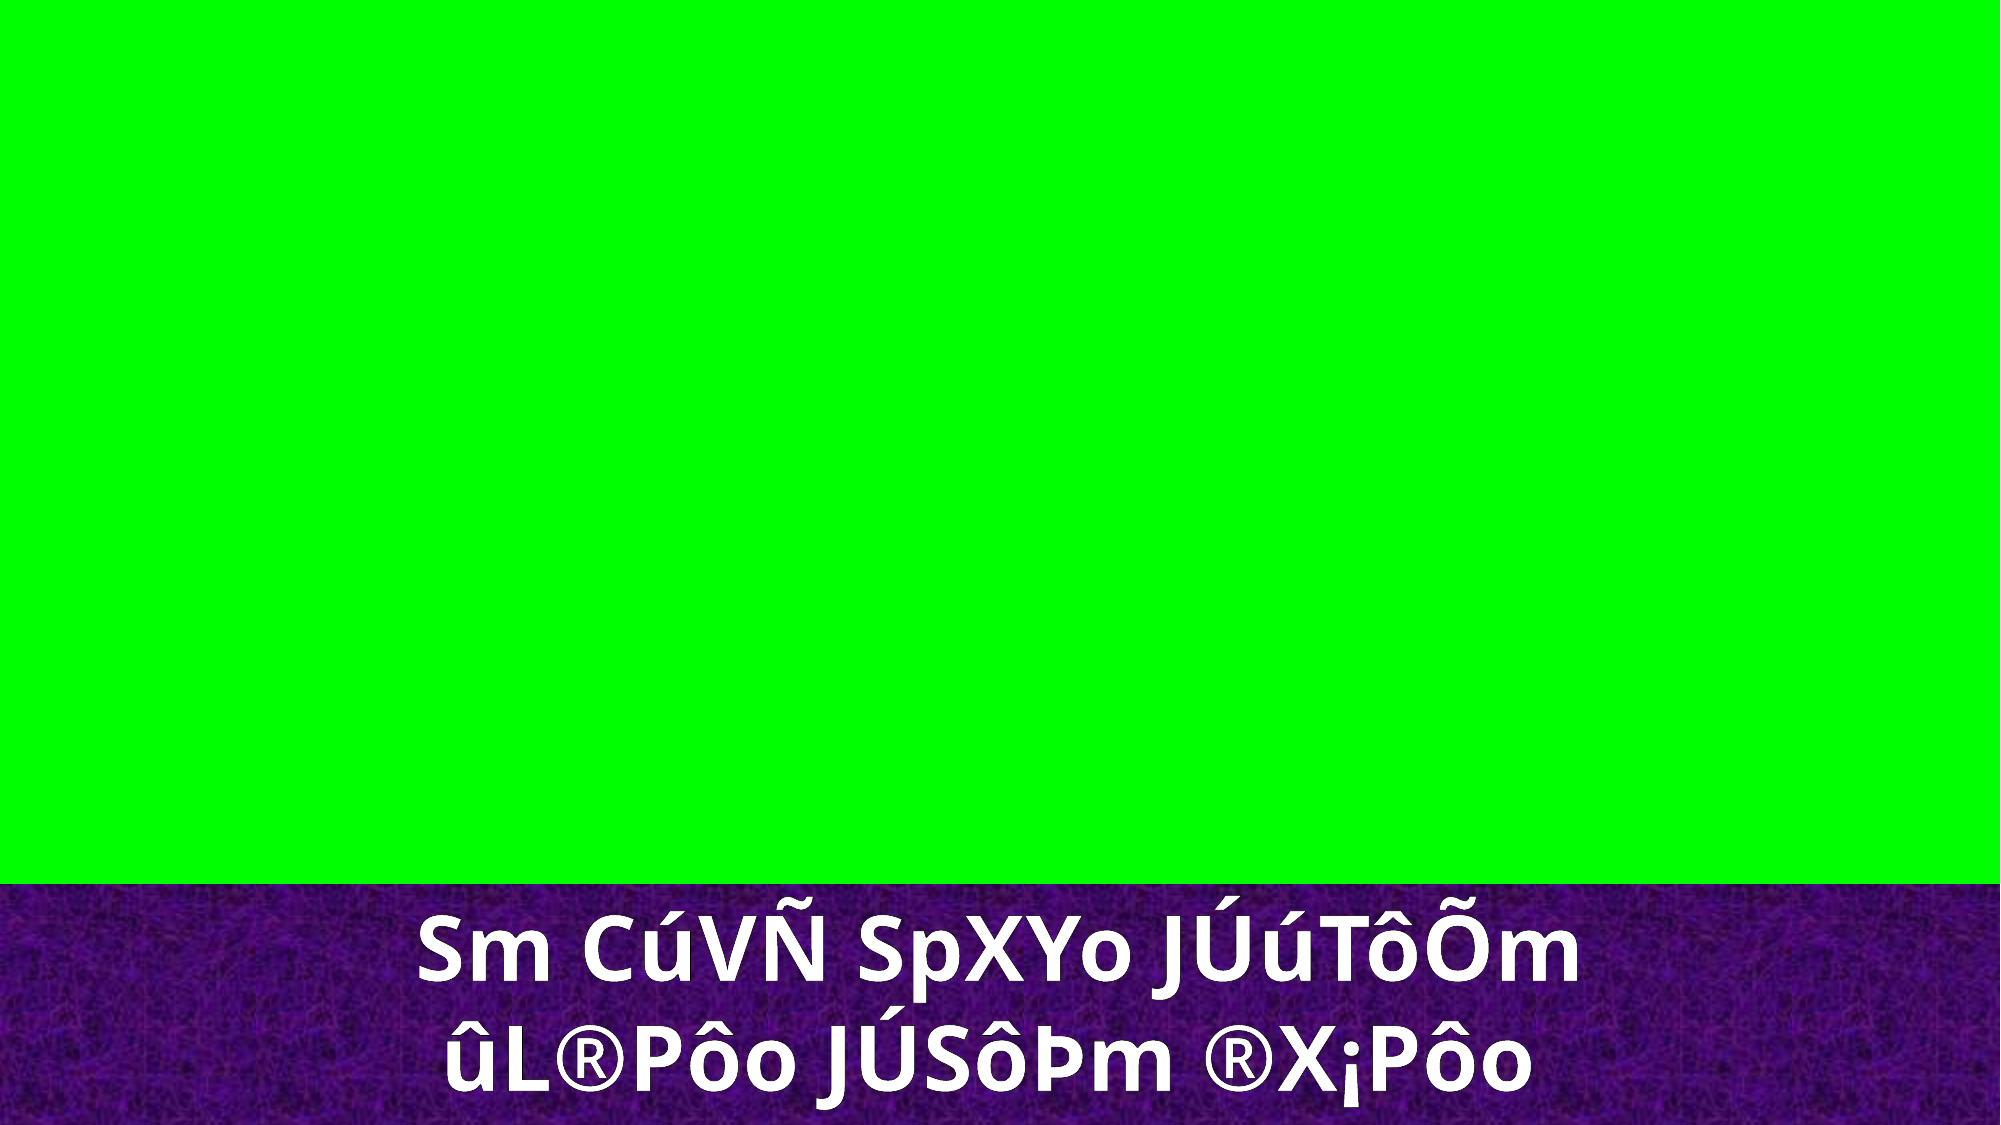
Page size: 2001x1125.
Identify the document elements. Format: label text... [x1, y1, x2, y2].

text_box [0, 884, 2000, 1125]
text_box Sm CúVÑ SpXYo JÚúTôÕm ûL®Pôo JÚSôÞm ®X¡Pôo [316, 882, 1683, 1117]
